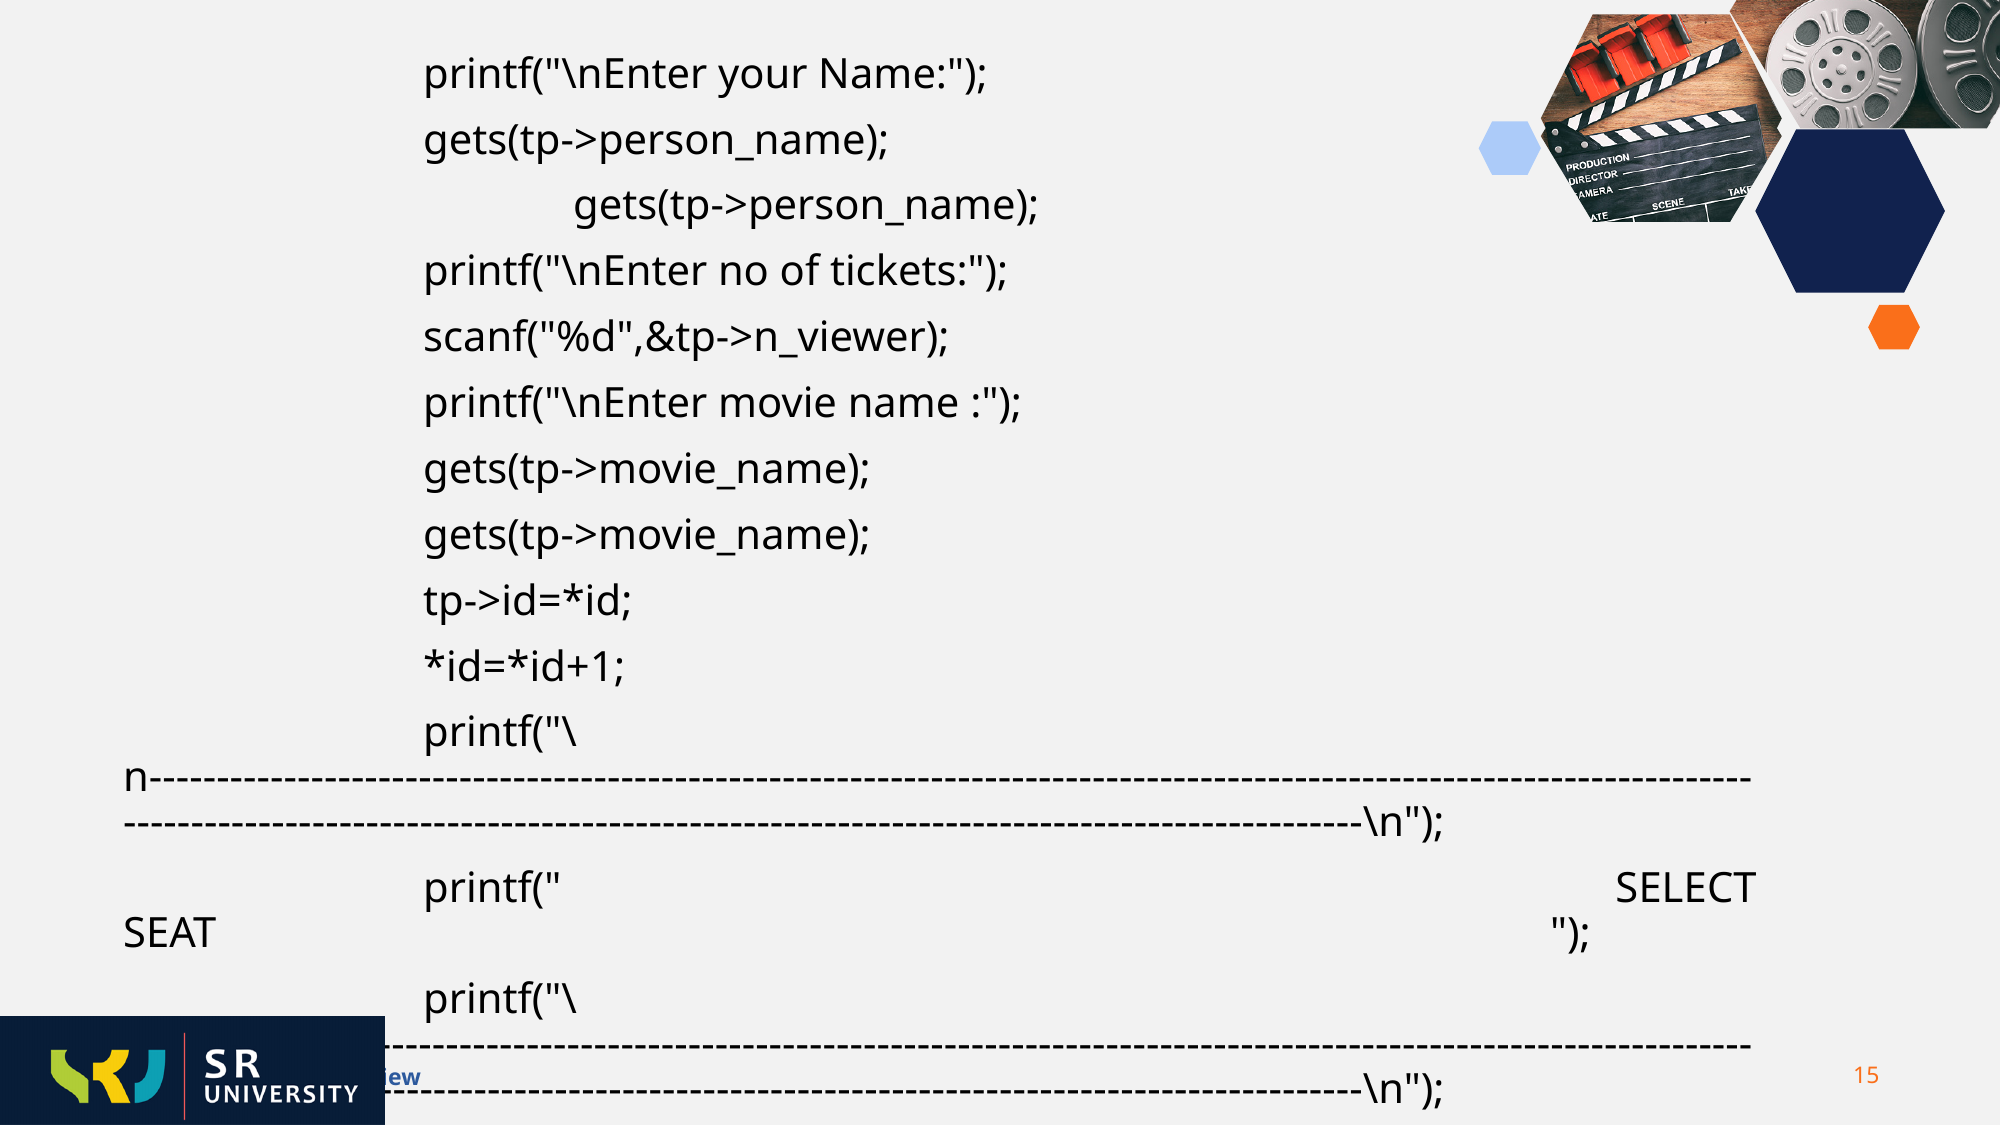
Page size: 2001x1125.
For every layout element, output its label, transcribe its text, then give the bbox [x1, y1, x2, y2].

list printf("\nEnter your Name:"); gets(tp->person_name); gets(tp->person_name); printf("\nEnter no of tickets:"); scanf("%d",&tp->n_viewer); printf("\nEnter movie name :"); gets(tp->movie_name); gets(tp->movie_name); tp->id=*id; *id=*id+1; printf("\n-------------------------------------------------------------------------------------------------------------------------------------------------------------------------------------------------------------------\n"); printf(" SELECT SEAT "); printf("\n-------------------------------------------------------------------------------------------------------------------------------------------------------------------------------------------------------------------\n"); [108, 45, 1777, 1049]
picture [1540, 0, 2000, 223]
picture [0, 1016, 385, 1125]
